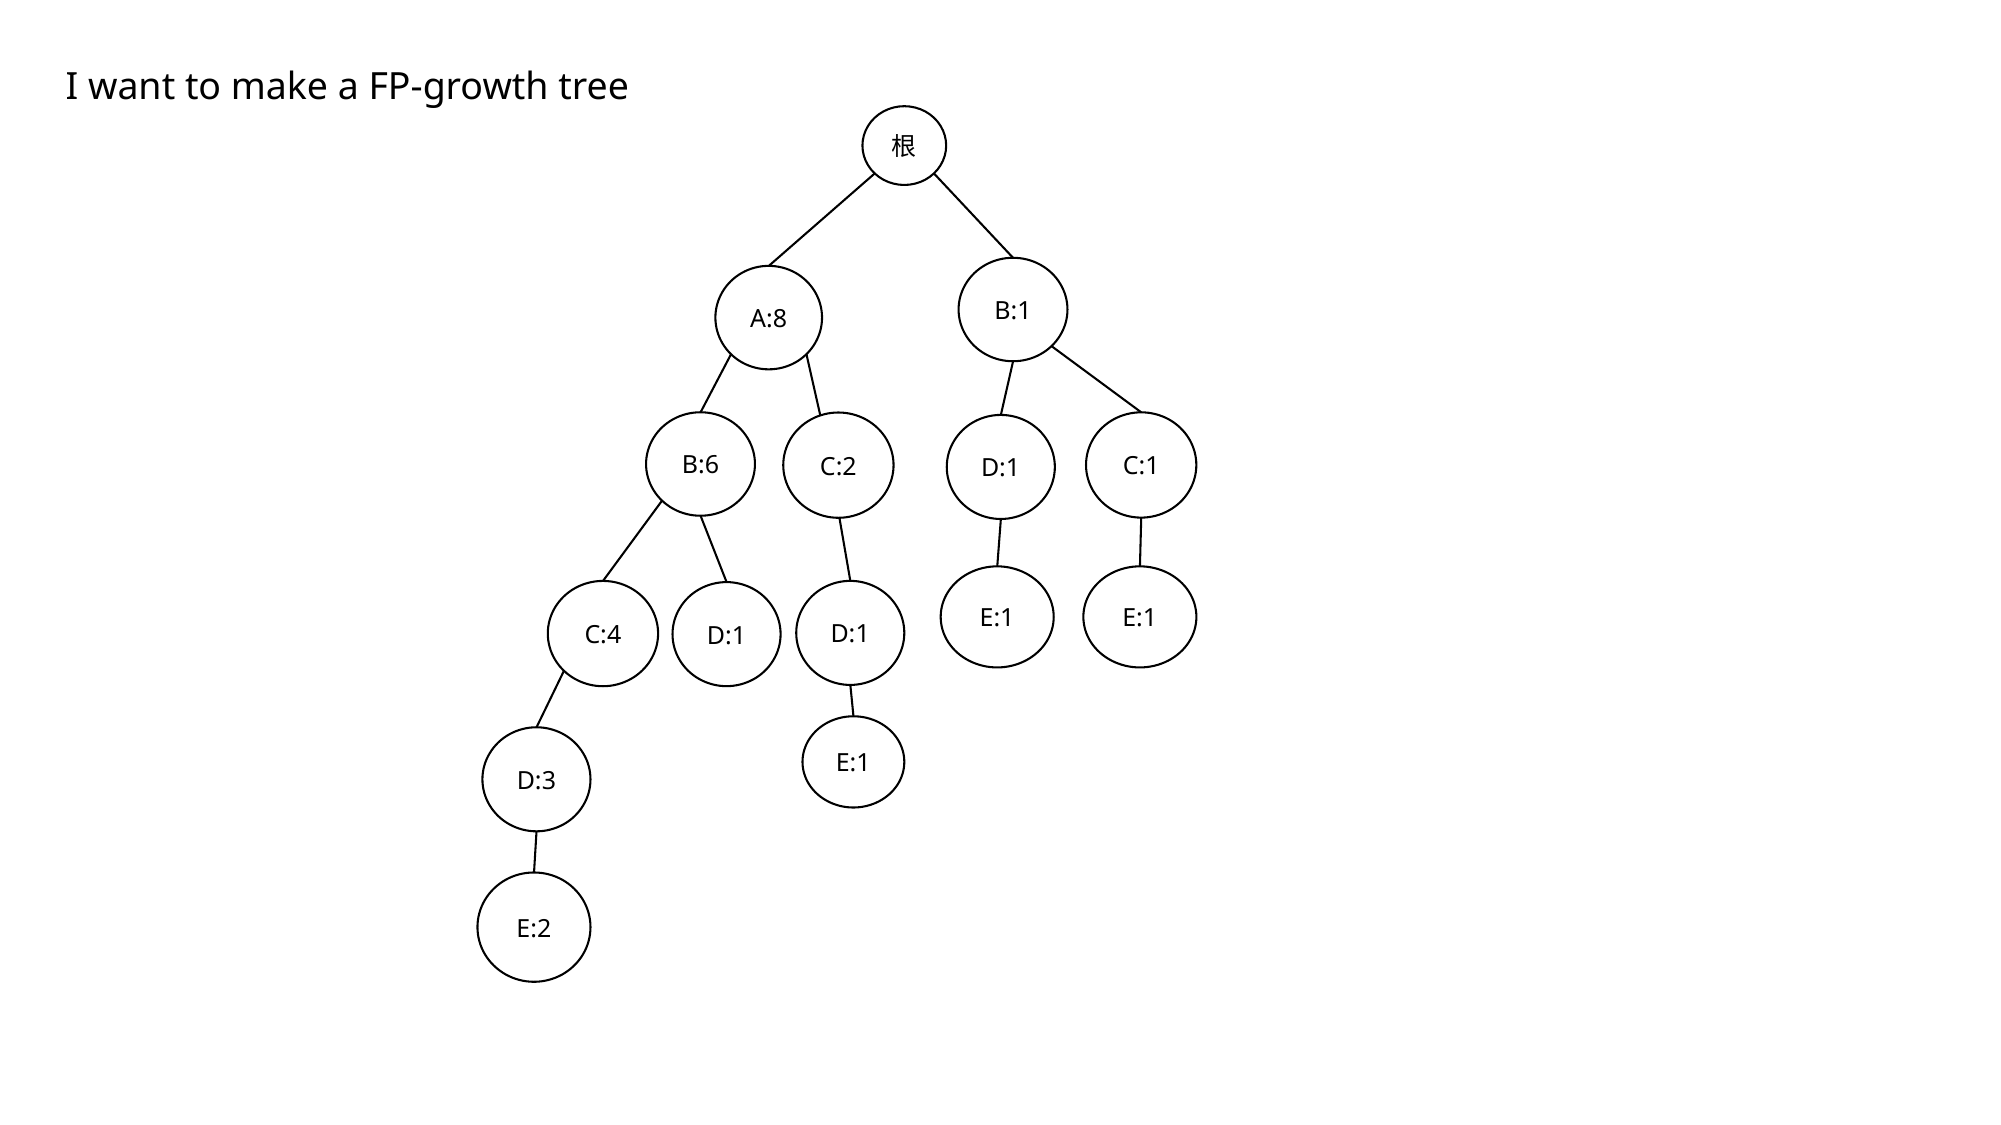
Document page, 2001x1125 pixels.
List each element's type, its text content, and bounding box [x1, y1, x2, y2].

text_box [768, 173, 875, 266]
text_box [1051, 346, 1142, 413]
text_box C:4 [546, 579, 660, 688]
text_box D:1 [671, 581, 782, 688]
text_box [850, 684, 854, 717]
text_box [536, 670, 564, 728]
text_box 根 [861, 105, 948, 186]
text_box E:1 [801, 715, 906, 809]
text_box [602, 500, 662, 581]
text_box D:3 [481, 726, 592, 833]
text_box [700, 354, 731, 413]
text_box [837, 504, 851, 581]
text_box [1000, 361, 1014, 415]
text_box E:1 [1082, 565, 1198, 669]
text_box B:1 [957, 256, 1069, 363]
text_box I want to make a FP-growth tree [50, 54, 645, 114]
text_box E:1 [939, 565, 1055, 669]
text_box C:1 [1084, 411, 1198, 519]
text_box D:1 [795, 579, 906, 686]
text_box E:2 [476, 871, 592, 983]
text_box D:1 [945, 413, 1056, 520]
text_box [533, 831, 537, 873]
text_box A:8 [714, 264, 824, 371]
text_box C:2 [782, 411, 895, 519]
text_box B:6 [645, 411, 756, 517]
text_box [700, 515, 727, 583]
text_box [933, 173, 1014, 258]
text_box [997, 519, 1001, 567]
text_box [806, 354, 823, 424]
